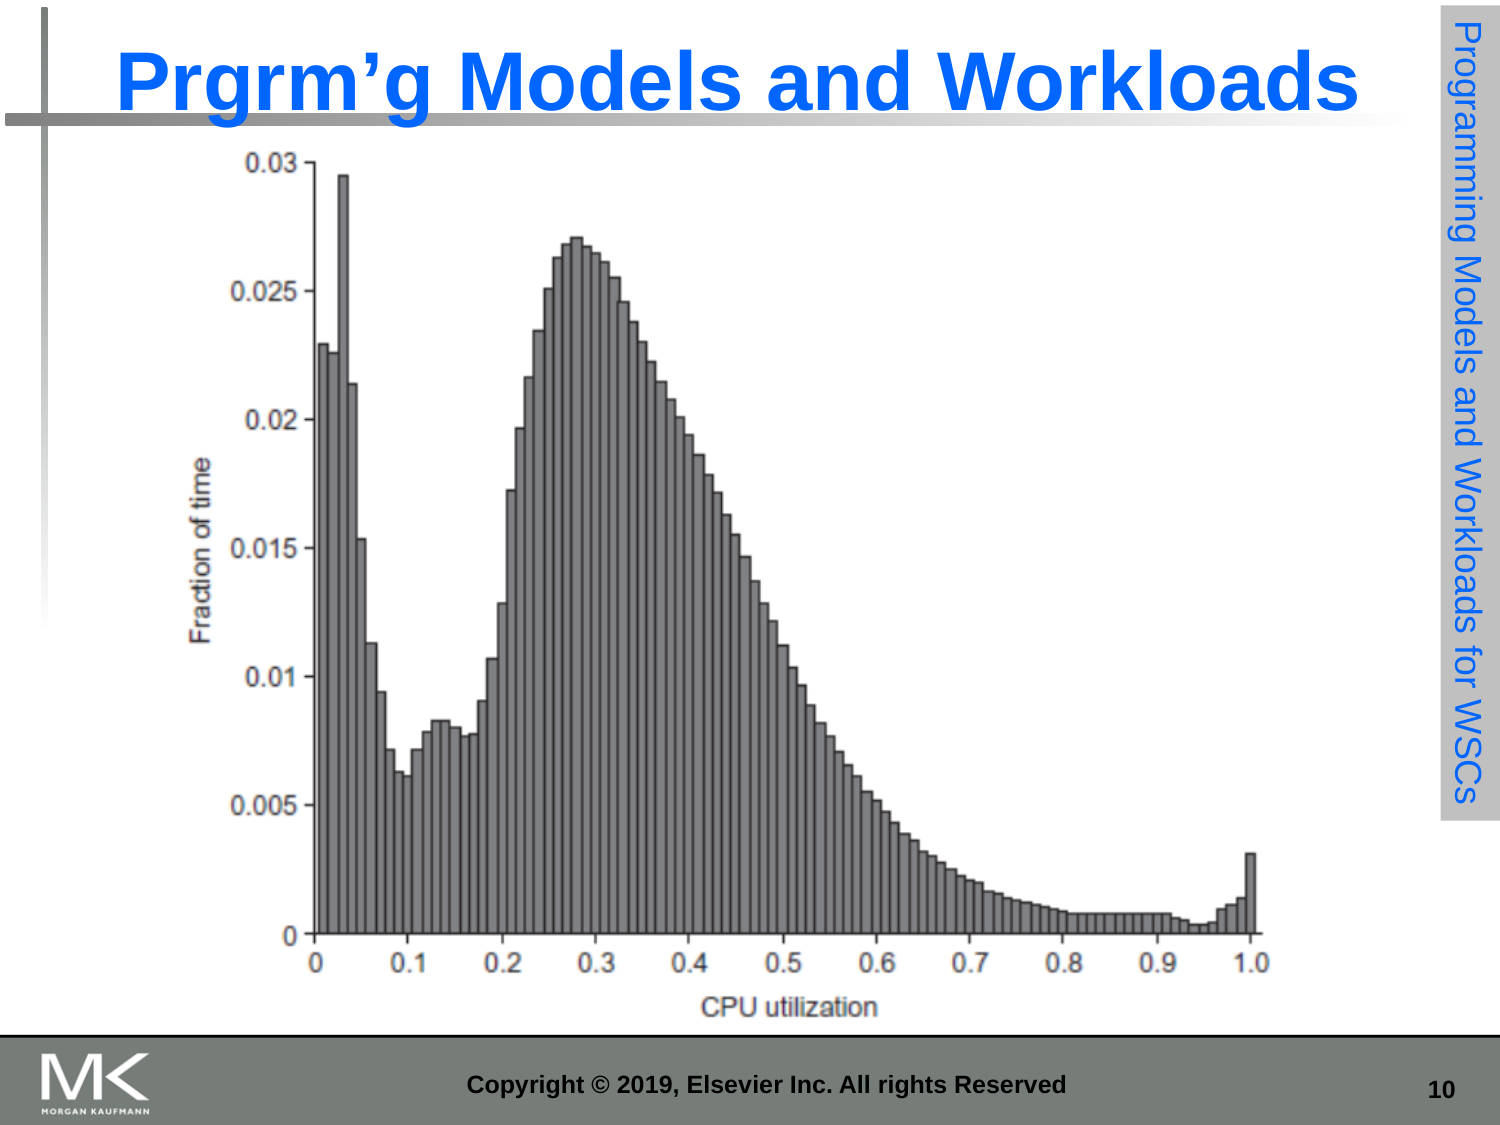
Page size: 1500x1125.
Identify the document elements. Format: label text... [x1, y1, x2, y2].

picture [170, 134, 1274, 1026]
text_box Programming Models and Workloads for WSCs [1440, 5, 1500, 821]
title Prgrm’g Models and Workloads [100, 17, 1440, 135]
picture [29, 1046, 160, 1123]
footer Copyright © 2019, Elsevier Inc. All rights Reserved [170, 1046, 1365, 1106]
